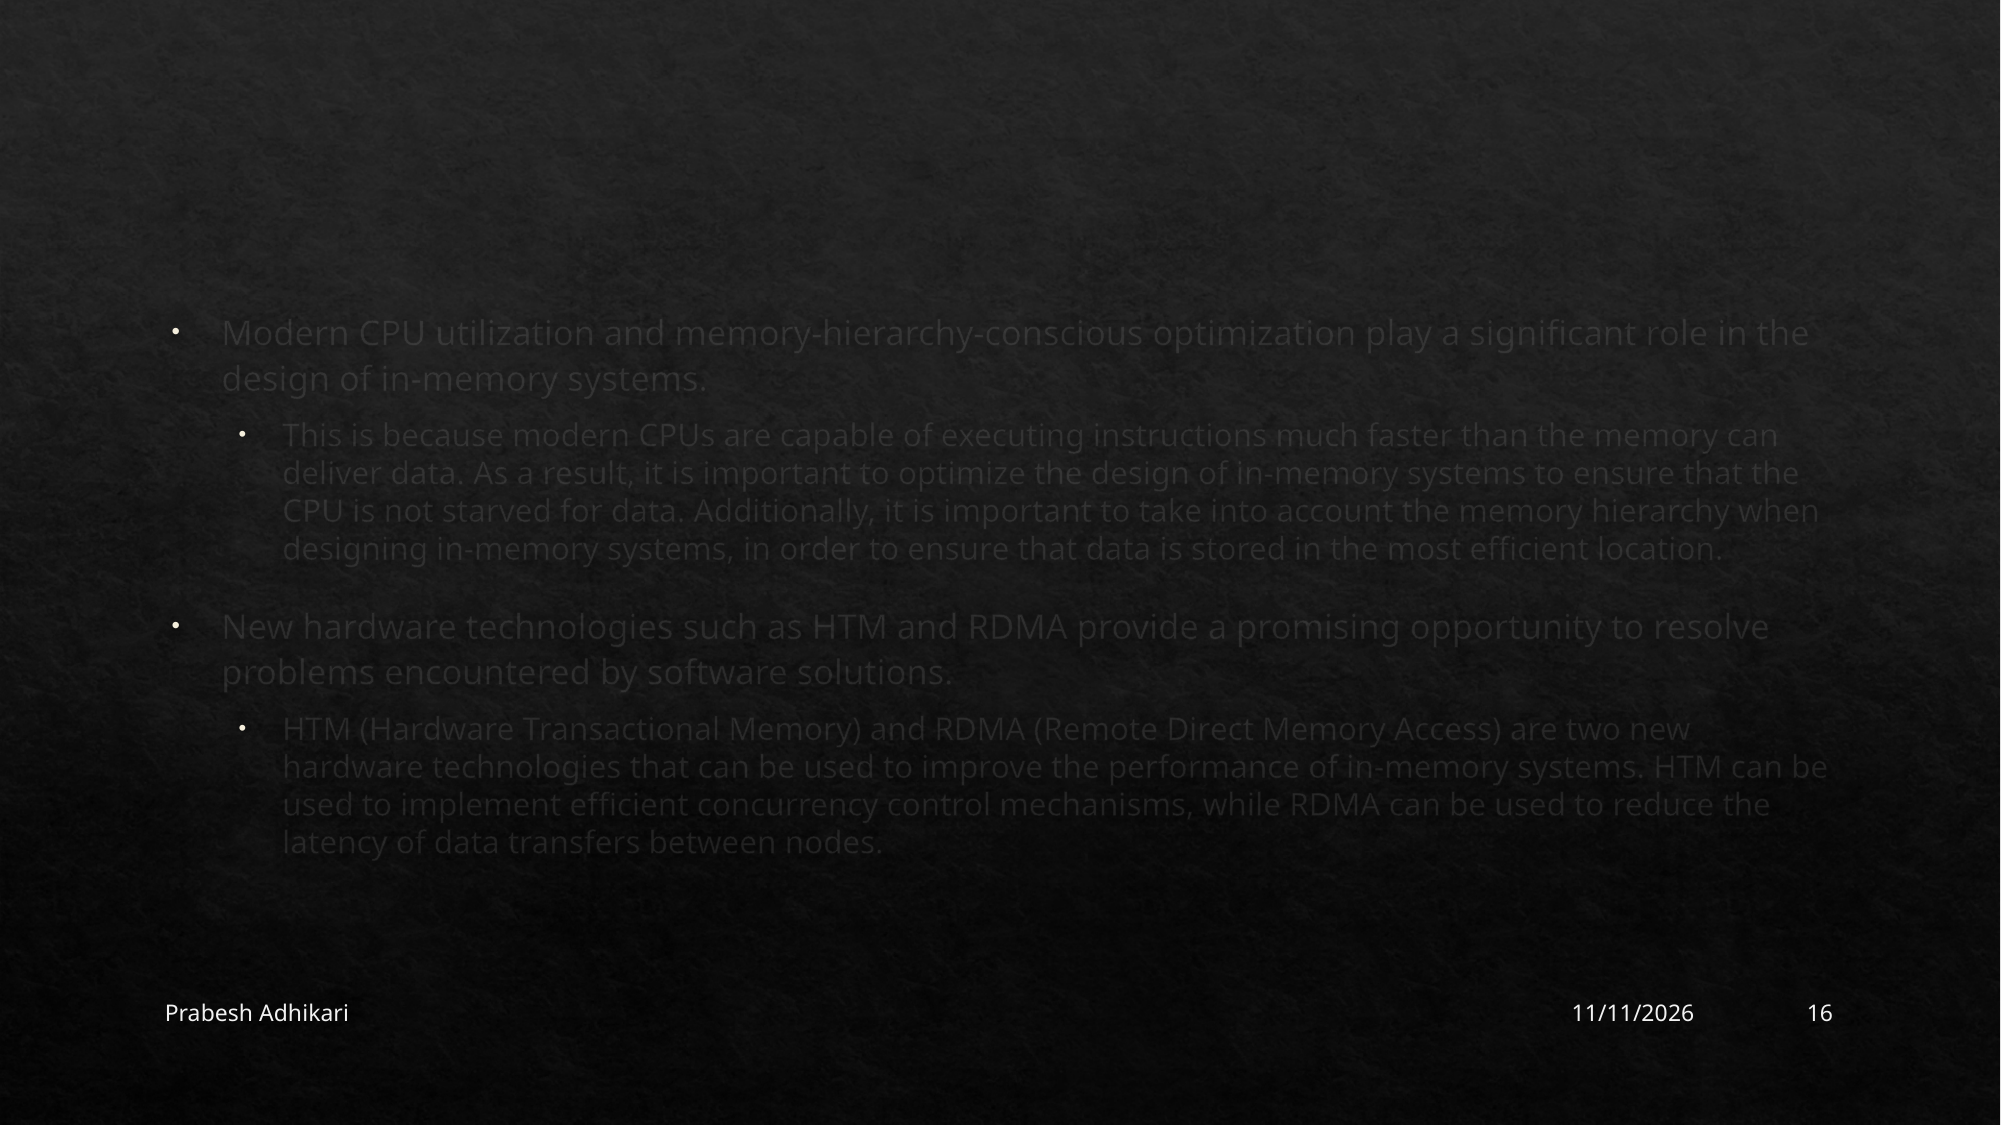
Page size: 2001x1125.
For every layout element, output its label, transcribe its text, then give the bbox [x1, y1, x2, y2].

slide_number 16 [1724, 984, 1849, 1045]
footer Prabesh Adhikari [149, 984, 1245, 1045]
list Modern CPU utilization and memory-hierarchy-conscious optimization play a significant role in the design of in-memory systems. This is because modern CPUs are capable of executing instructions much faster than the memory can deliver data. As a result, it is important to optimize the design of in-memory systems to ensure that the CPU is not starved for data. Additionally, it is important to take into account the memory hierarchy when designing in-memory systems, in order to ensure that data is stored in the most efficient location. New hardware technologies such as HTM and RDMA provide a promising opportunity to resolve problems encountered by software solutions. HTM (Hardware Transactional Memory) and RDMA (Remote Direct Memory Access) are two new hardware technologies that can be used to improve the performance of in-memory systems. HTM can be used to implement efficient concurrency control mechanisms, while RDMA can be used to reduce the latency of data transfers between nodes. [150, 257, 1850, 868]
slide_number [1259, 984, 1710, 1045]
